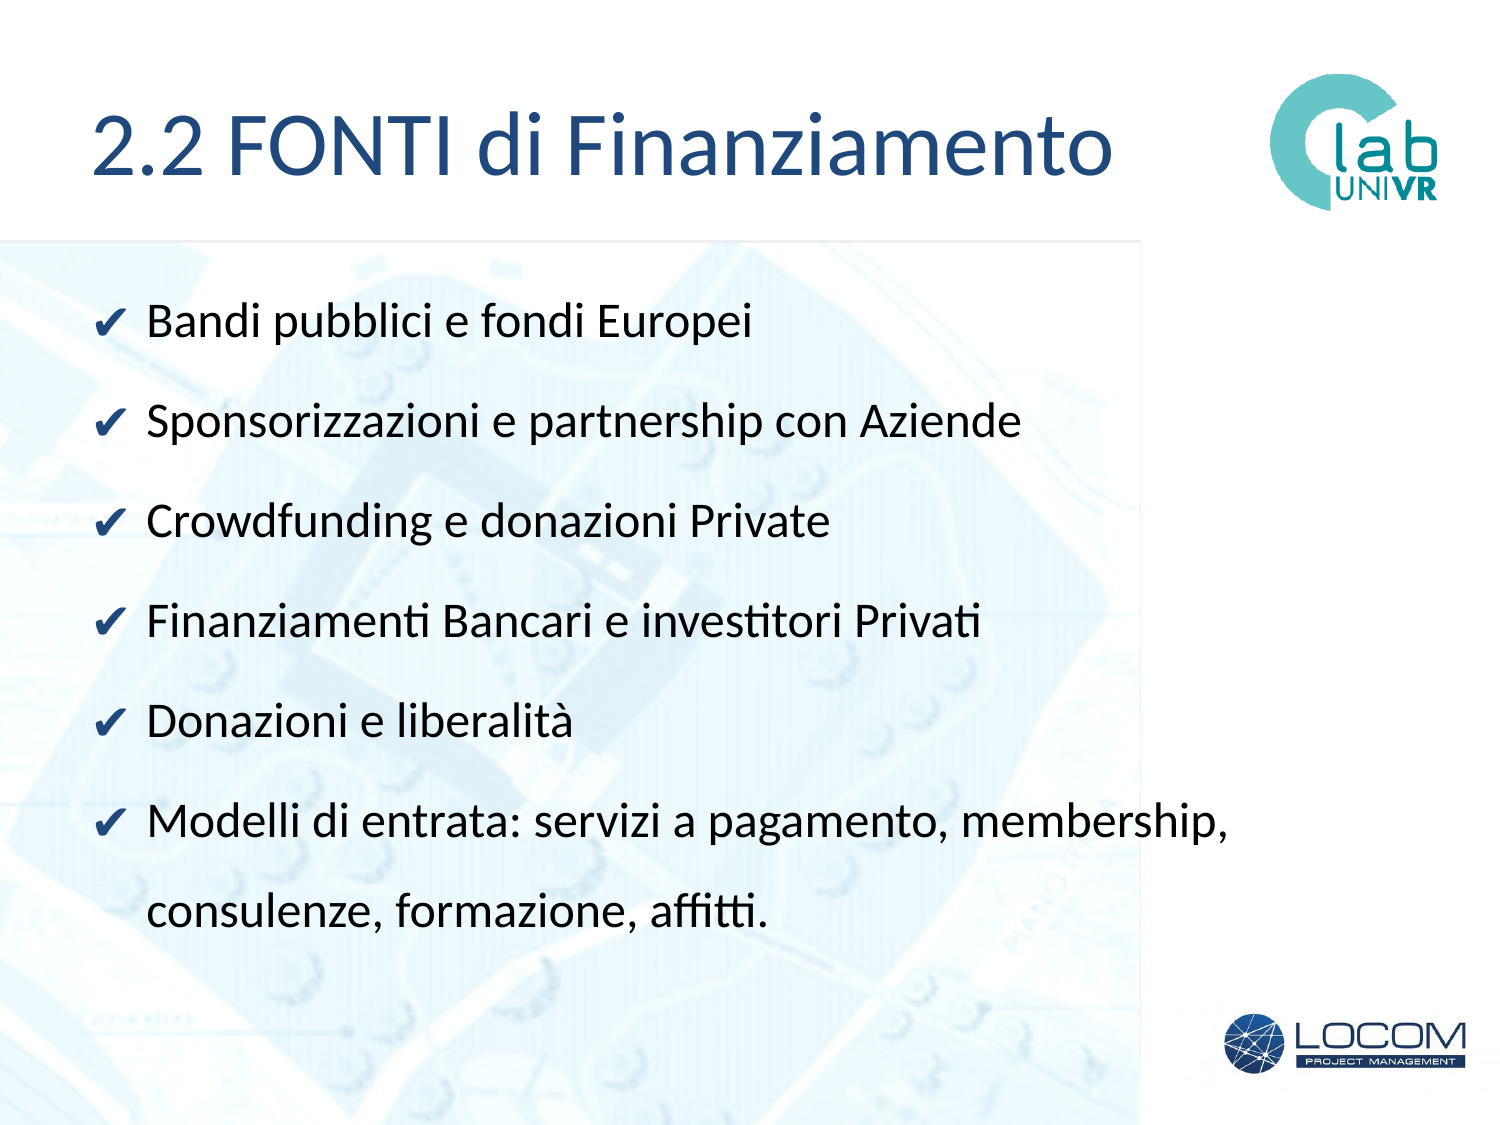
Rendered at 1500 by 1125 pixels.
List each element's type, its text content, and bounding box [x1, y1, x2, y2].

picture [1425, 59, 1437, 226]
title 2.2 FONTI di Finanziamento [75, 45, 1425, 233]
picture [1166, 1001, 1500, 1093]
list Bandi pubblici e fondi Europei Sponsorizzazioni e partnership con Aziende Crowdfunding e donazioni Private Finanziamenti Bancari e investitori Privati Donazioni e liberalità Modelli di entrata: servizi a pagamento, membership, consulenze, formazione, affitti. [75, 249, 1425, 993]
